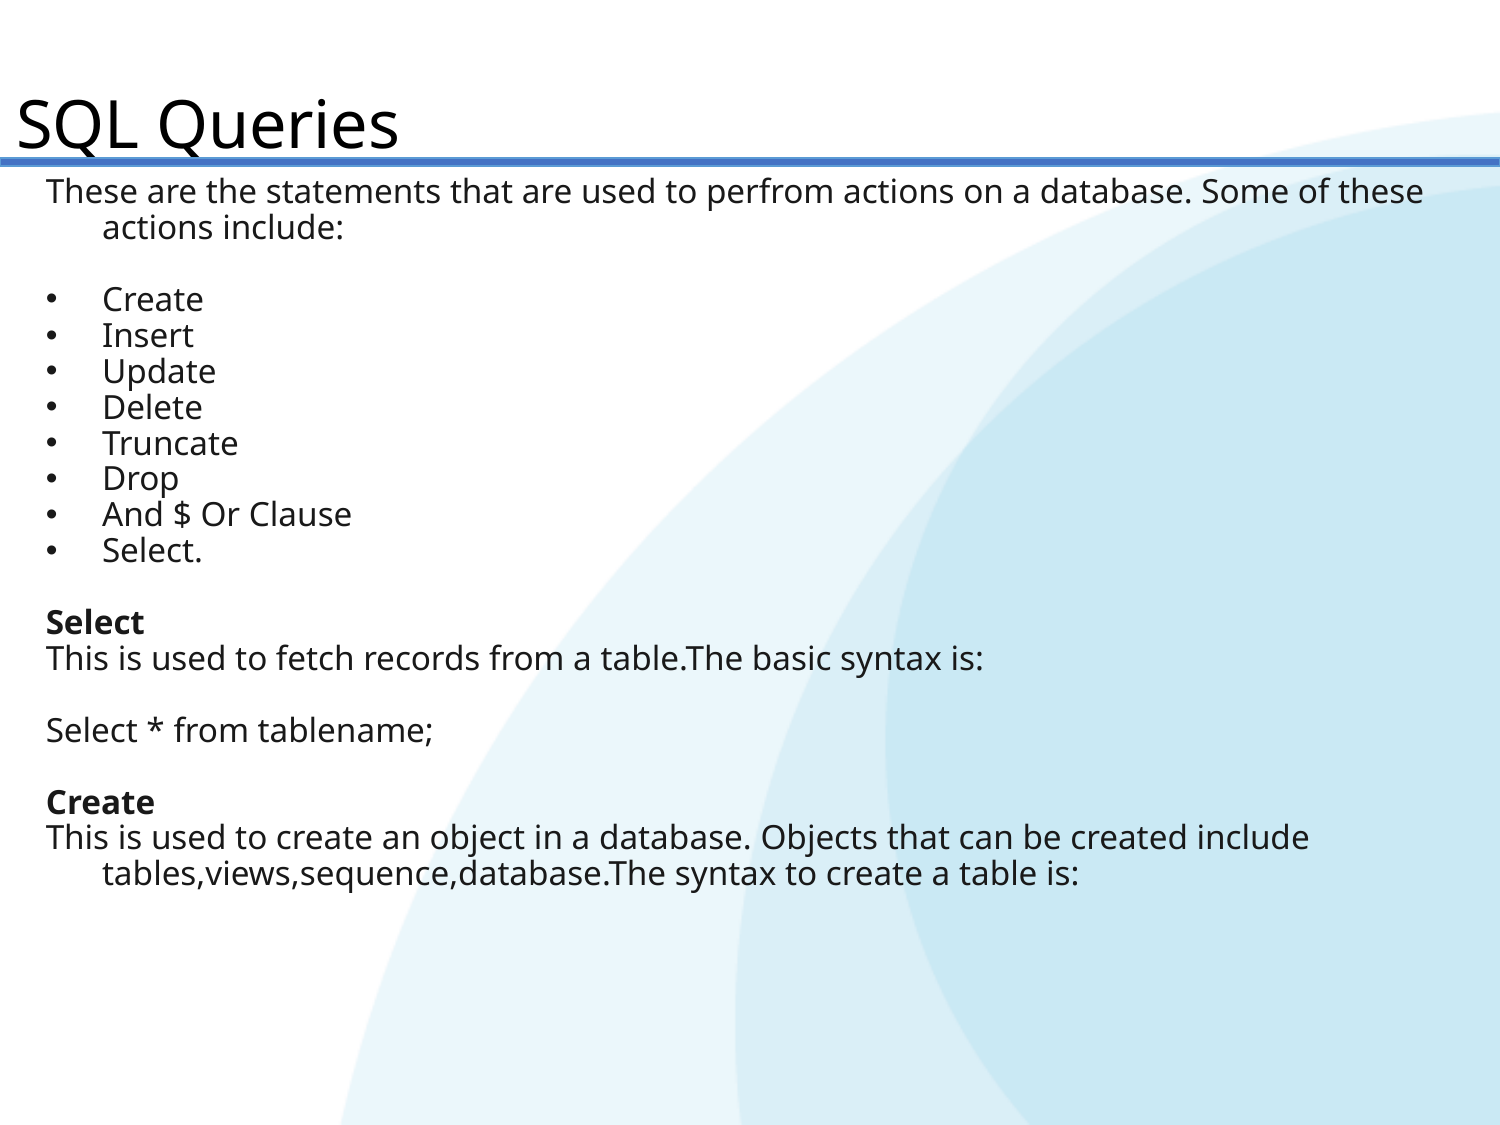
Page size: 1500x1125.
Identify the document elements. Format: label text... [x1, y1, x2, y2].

text_box These are the statements that are used to perfrom actions on a database. Some of these actions include: Create Insert Update Delete Truncate Drop And $ Or Clause Select. Select This is used to fetch records from a table.The basic syntax is: Select * from tablename; Create This is used to create an object in a database. Objects that can be created include tables,views,sequence,database.The syntax to create a table is: [31, 167, 1464, 1116]
text_box [0, 157, 1500, 167]
picture [0, 167, 1500, 1125]
text_box SQL Queries [14, 81, 1300, 157]
picture [0, 0, 1500, 157]
